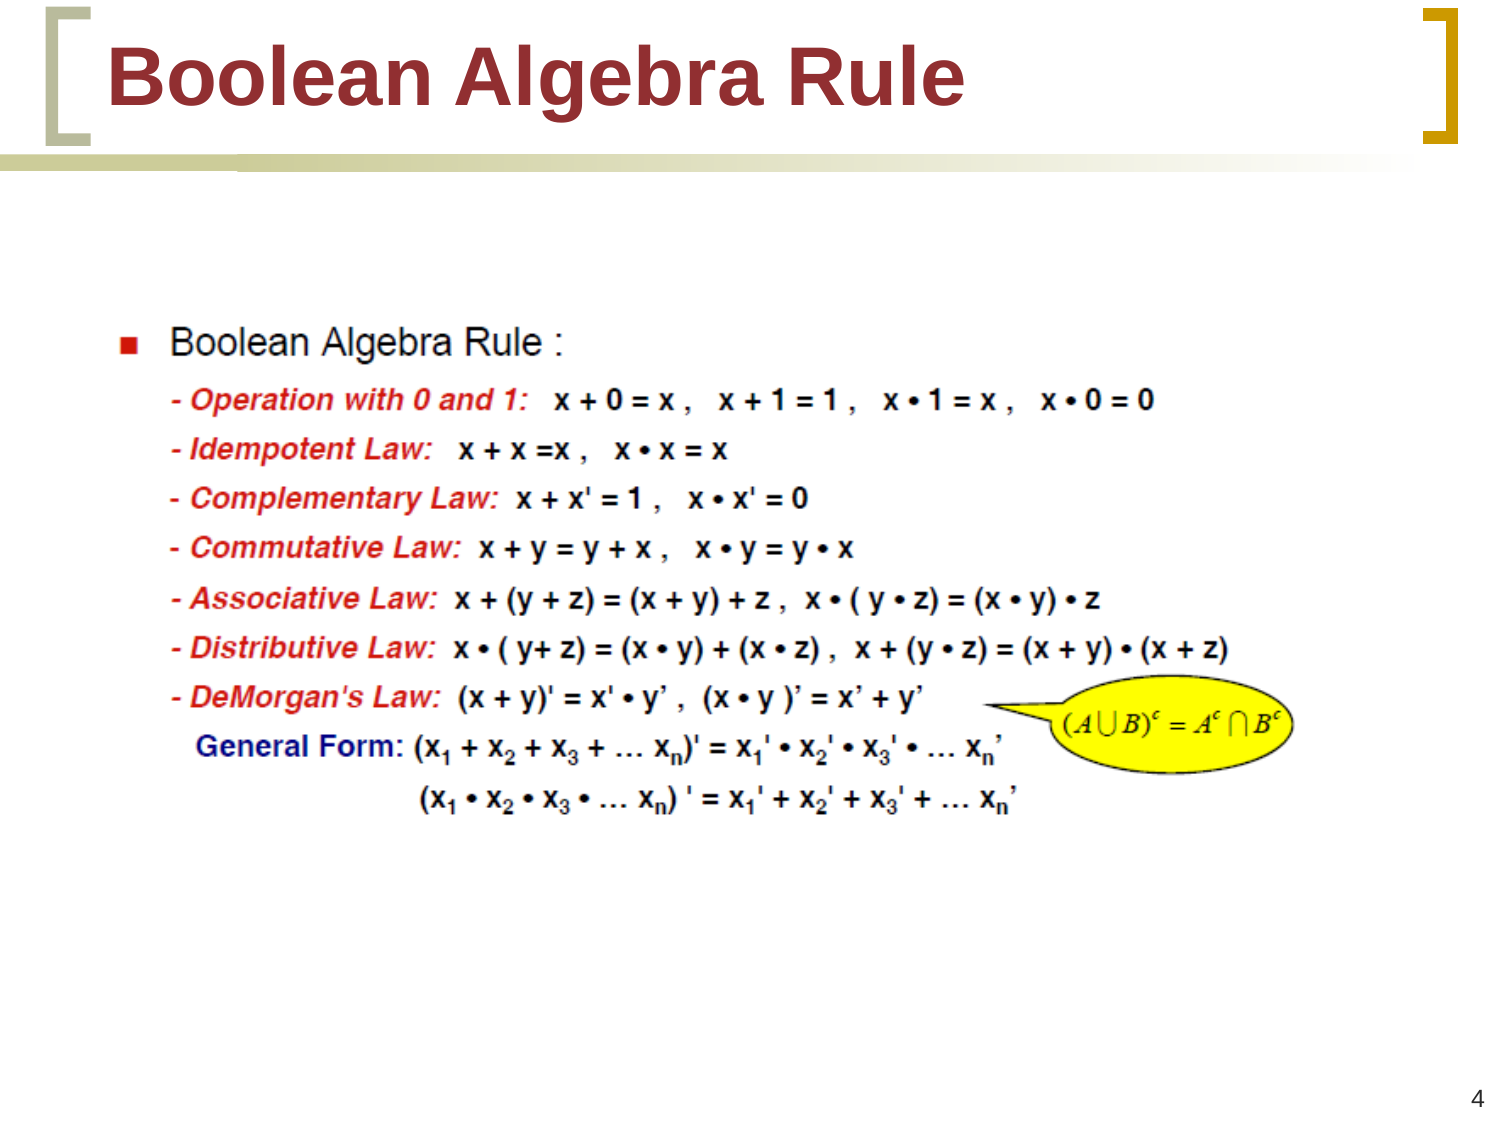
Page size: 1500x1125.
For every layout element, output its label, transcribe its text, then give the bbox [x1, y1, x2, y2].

title Boolean Algebra Rule [91, 17, 1425, 130]
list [49, 227, 1339, 988]
slide_number 4 [1187, 1074, 1500, 1125]
